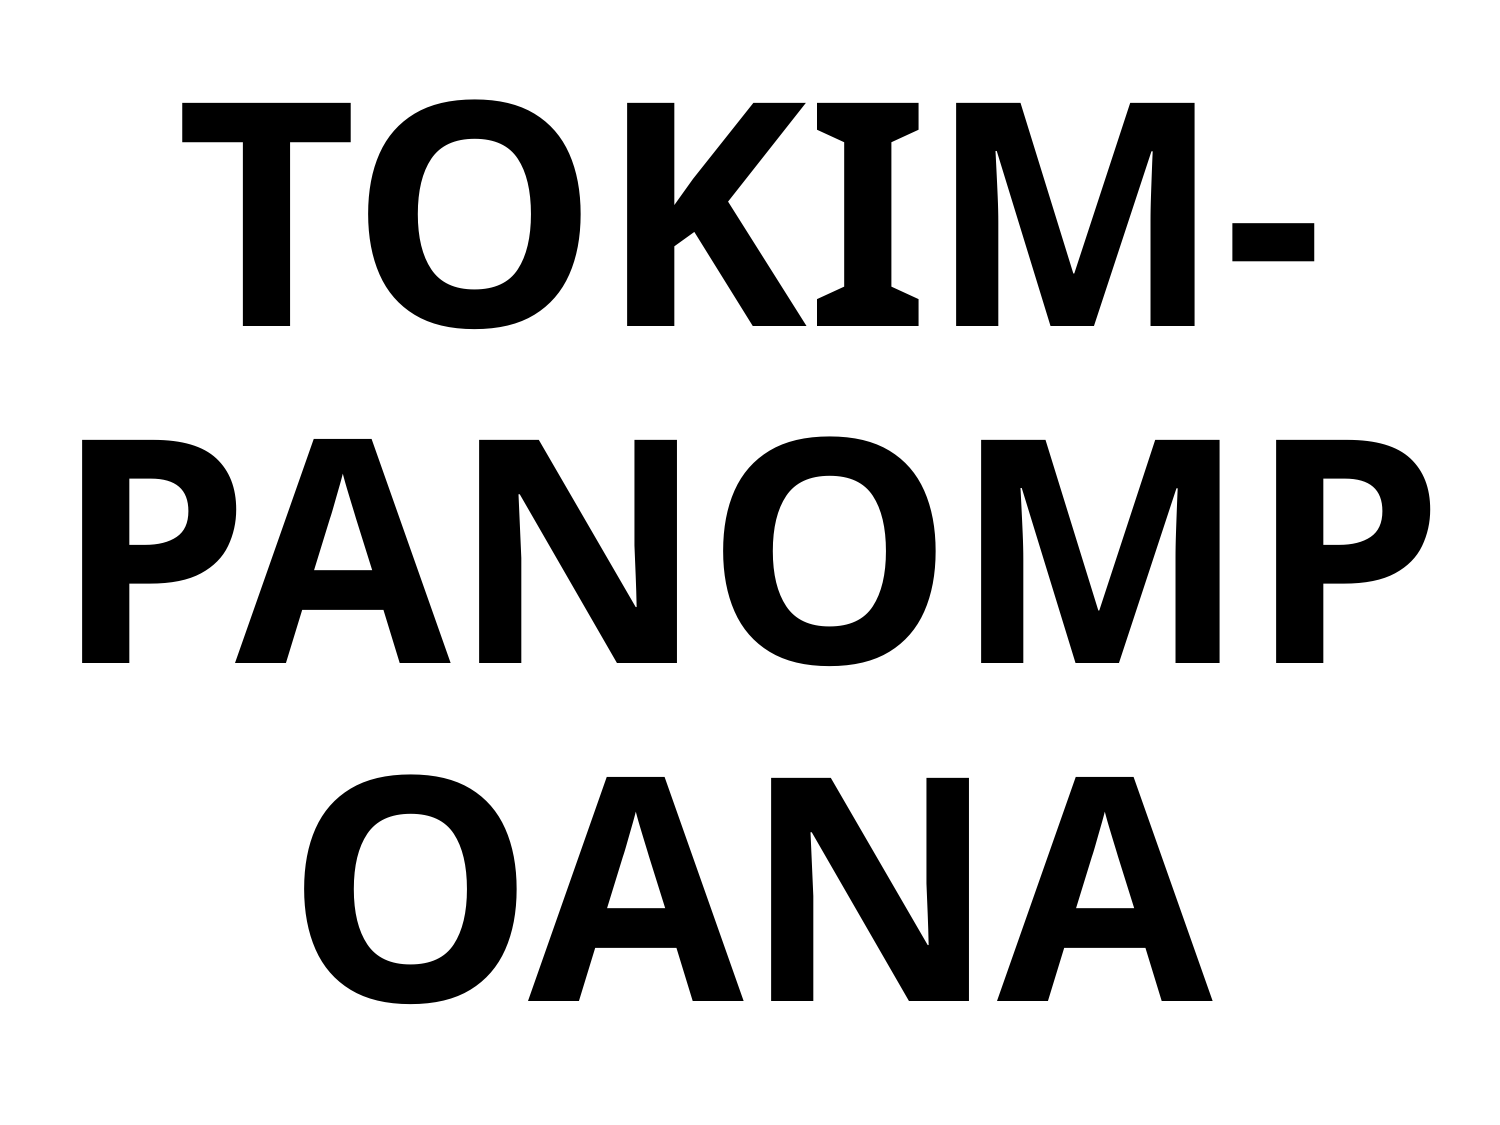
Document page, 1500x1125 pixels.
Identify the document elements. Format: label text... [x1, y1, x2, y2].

title TOKIM- PANOMPOANA [0, 453, 1500, 672]
